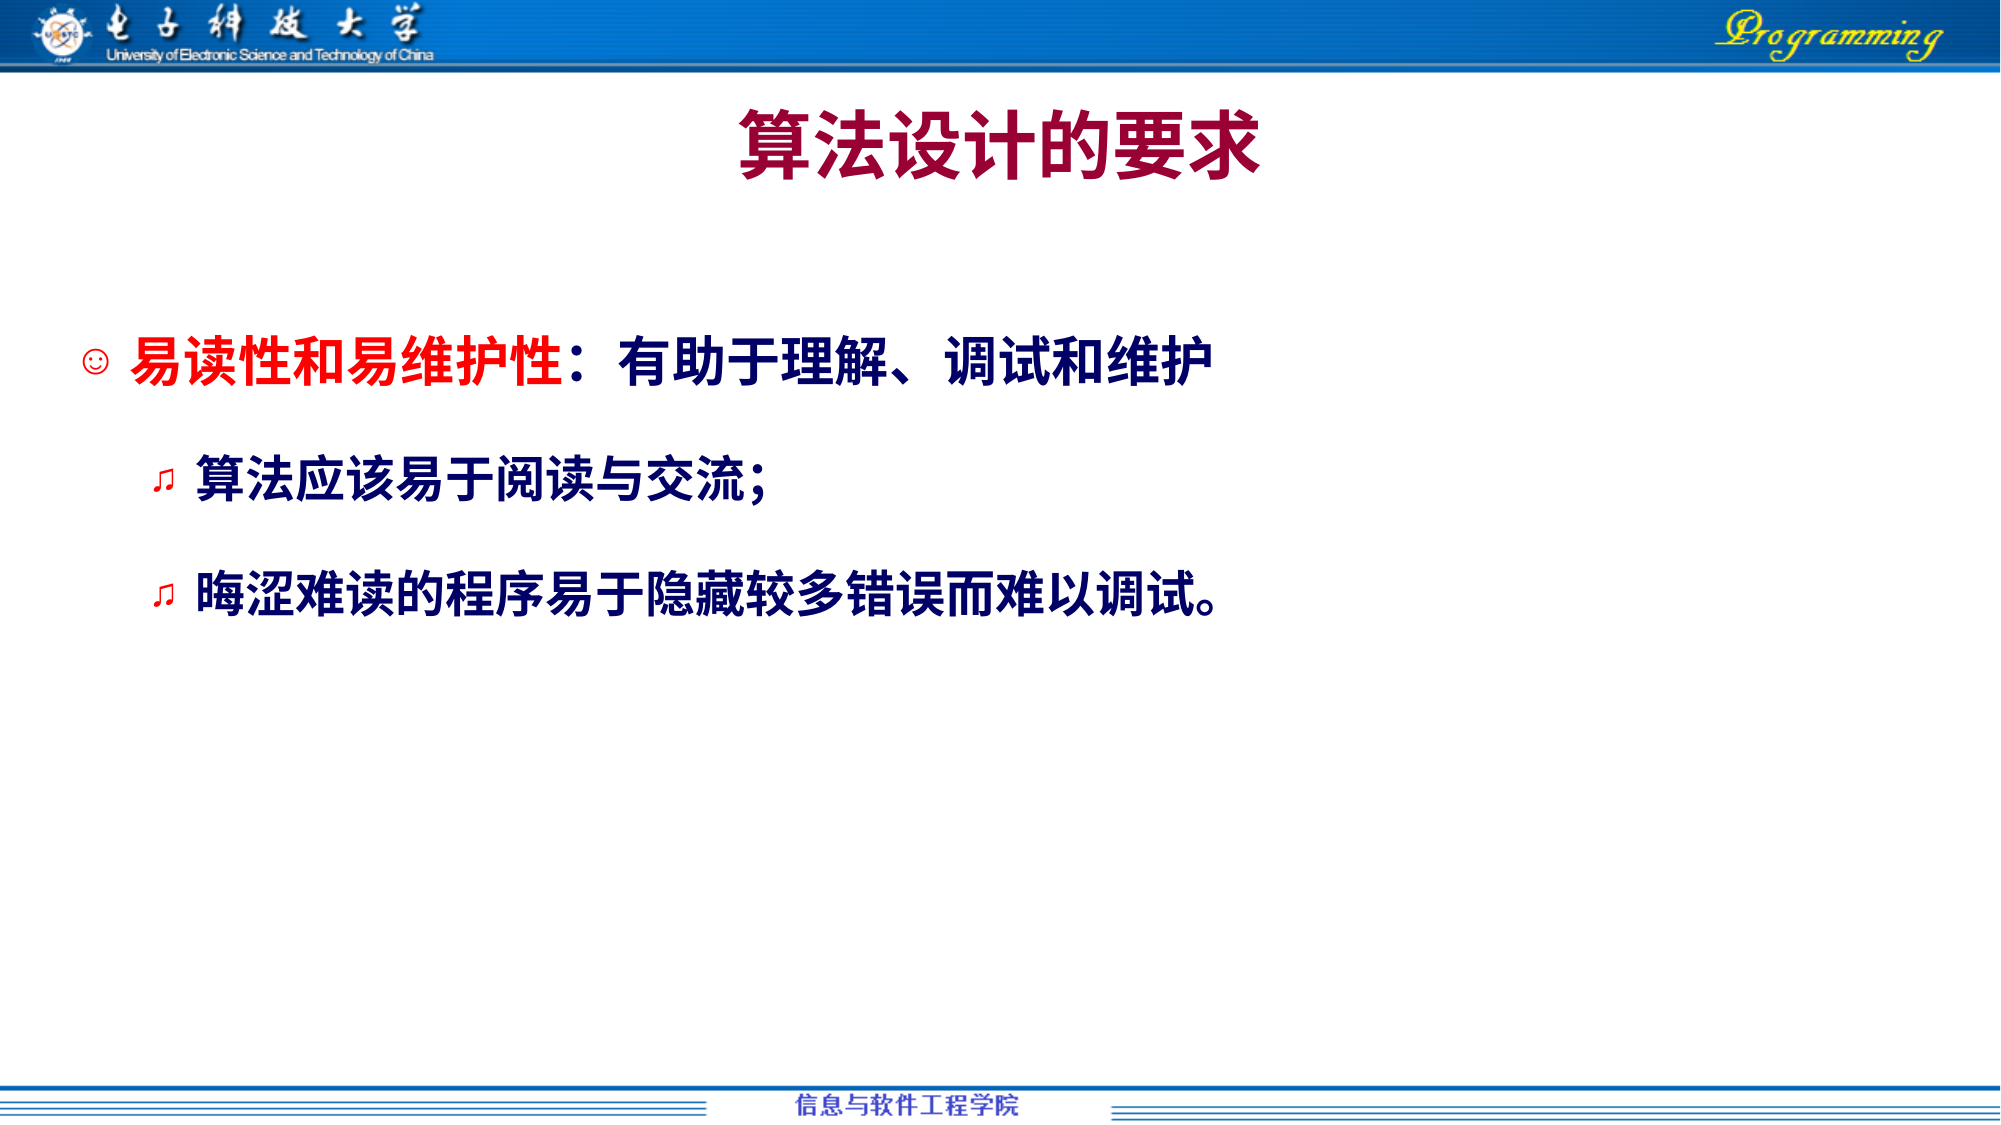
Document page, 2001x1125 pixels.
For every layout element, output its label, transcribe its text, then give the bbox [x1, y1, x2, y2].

picture [0, 0, 2001, 1125]
list 易读性和易维护性：有助于理解、调试和维护 算法应该易于阅读与交流； 晦涩难读的程序易于隐藏较多错误而难以调试。 [58, 287, 1942, 1038]
title 算法设计的要求 [150, 87, 1850, 200]
